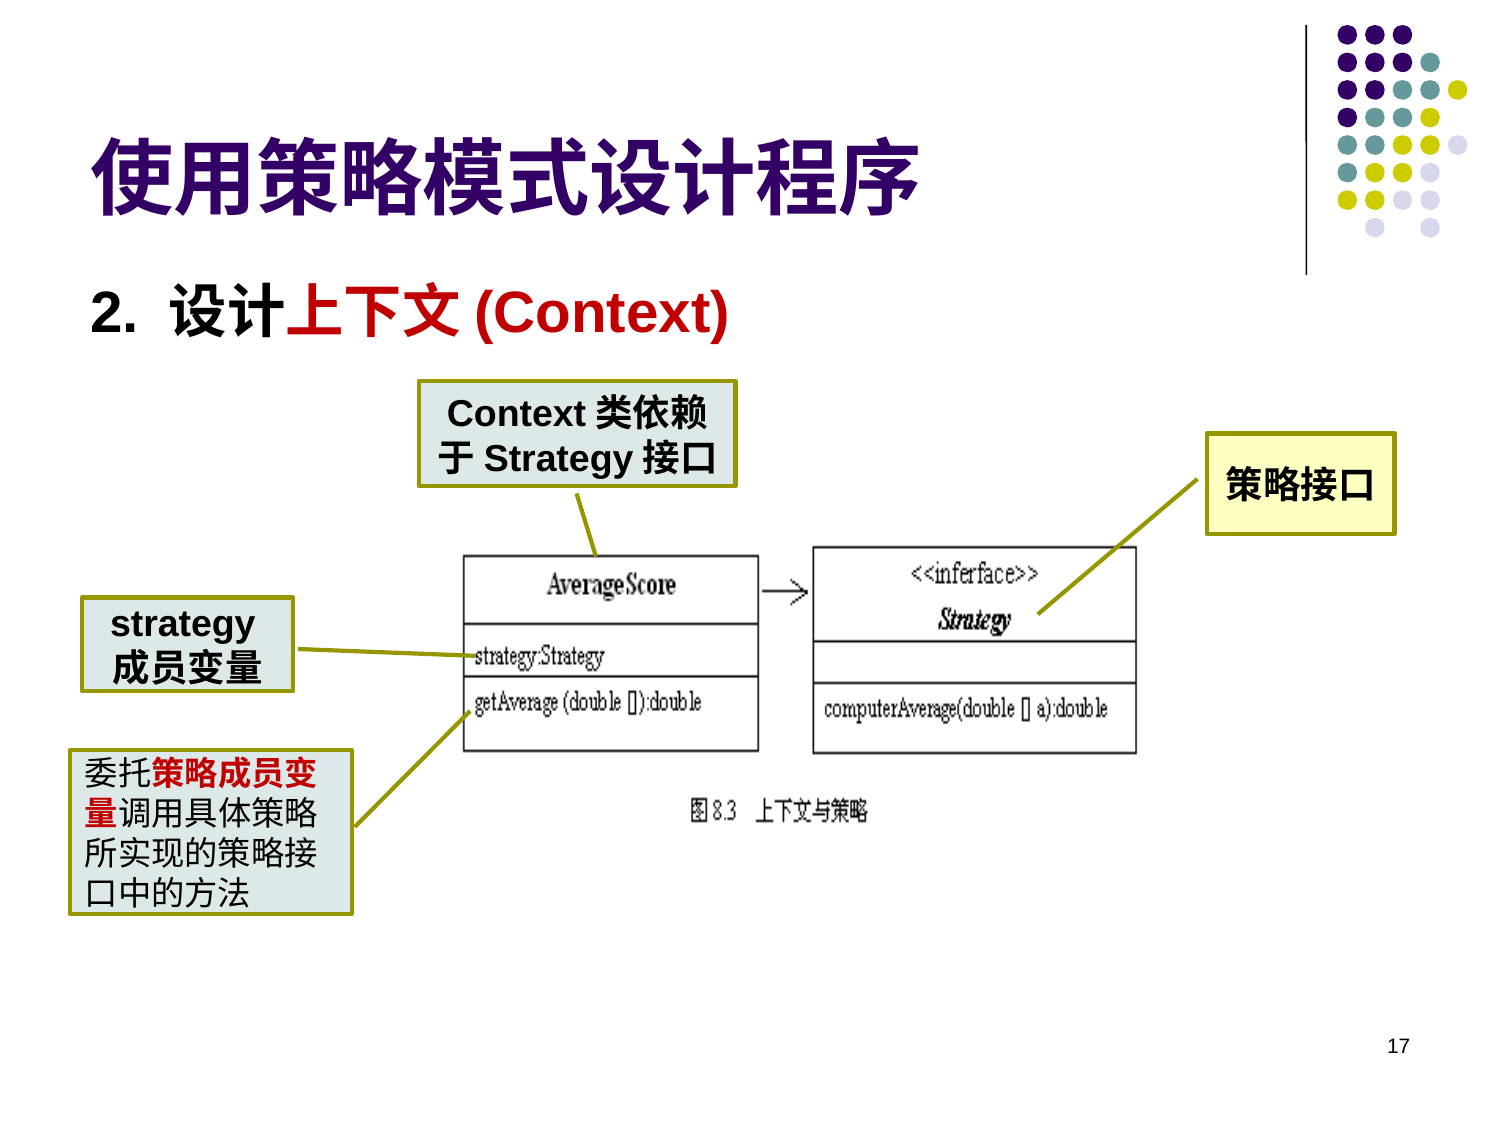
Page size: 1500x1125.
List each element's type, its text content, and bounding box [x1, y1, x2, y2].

text_box Context类依赖于Strategy接口 [574, 492, 593, 537]
text_box 策略接口 [1125, 477, 1199, 537]
title 使用策略模式设计程序 [74, 19, 1313, 233]
list 2. 设计上下文(Context) [74, 266, 1426, 1006]
slide_number 17 [1074, 1024, 1426, 1101]
text_box strategy成员变量 [80, 595, 295, 693]
text_box strategy成员变量 [298, 646, 451, 657]
text_box Context类依赖于Strategy接口 [417, 379, 738, 488]
text_box 委托策略成员变量调用具体策略所实现的策略接口中的方法 [68, 727, 451, 916]
text_box 策略接口 [1205, 431, 1397, 536]
picture [456, 538, 1145, 827]
